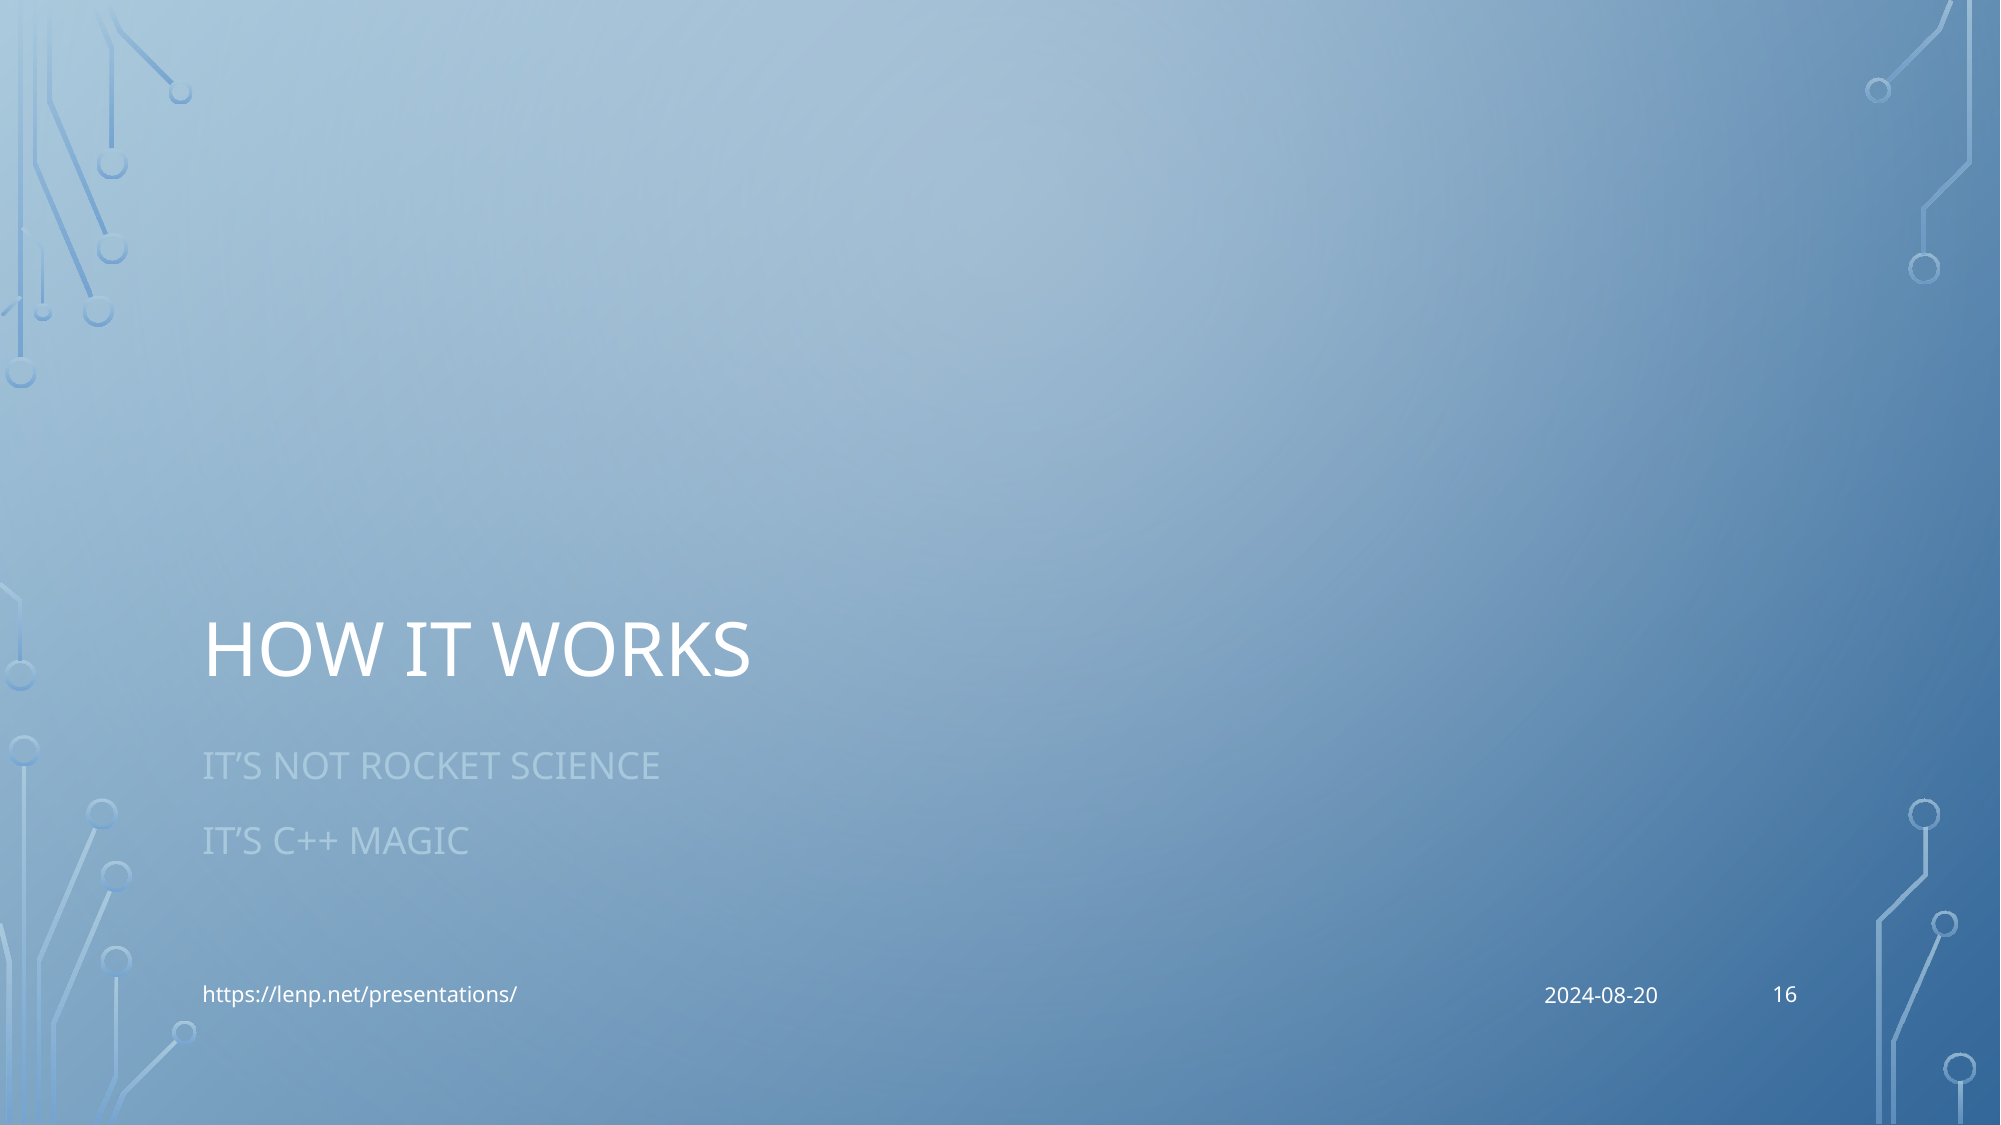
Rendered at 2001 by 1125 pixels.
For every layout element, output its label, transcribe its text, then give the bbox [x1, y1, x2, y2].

footer https://lenp.net/presentations/ [187, 965, 1211, 1025]
list It’s not rocket science It’s C++ magic [187, 725, 1813, 952]
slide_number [1223, 965, 1674, 1025]
title How It Works [187, 232, 1813, 701]
slide_number 16 [1685, 965, 1813, 1025]
